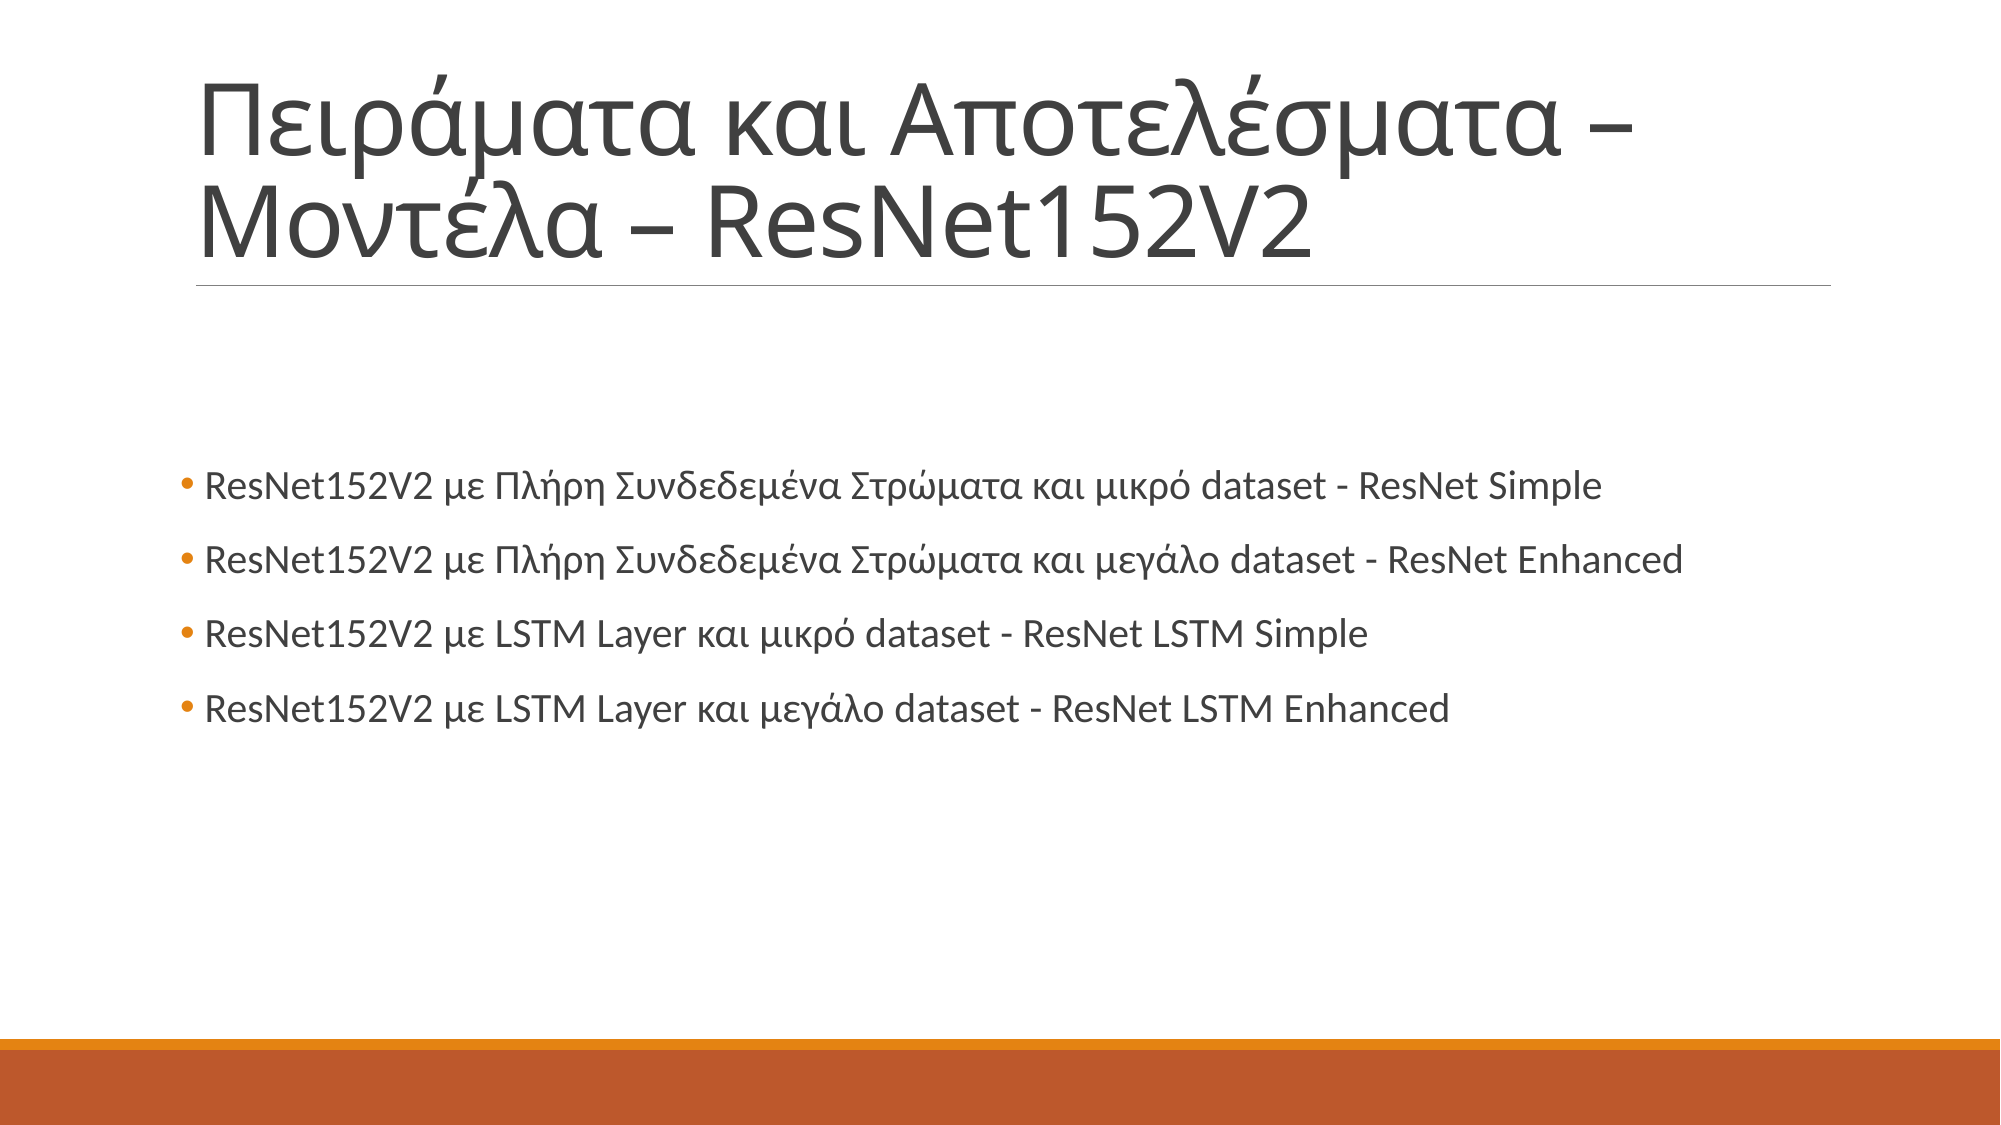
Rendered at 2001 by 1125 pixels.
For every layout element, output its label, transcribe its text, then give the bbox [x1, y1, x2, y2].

list ResNet152V2 με Πλήρη Συνδεδεμένα Στρώματα και μικρό dataset - ResNet Simple ResNet152V2 με Πλήρη Συνδεδεμένα Στρώματα και μεγάλο dataset - ResNet Enhanced ResNet152V2 με LSTM Layer και μικρό dataset - ResNet LSTM Simple ResNet152V2 με LSTM Layer και μεγάλο dataset - ResNet LSTM Enhanced [180, 302, 1830, 963]
title Πειράματα και Αποτελέσματα – Μοντέλα – ResNet152V2 [180, 47, 1830, 285]
